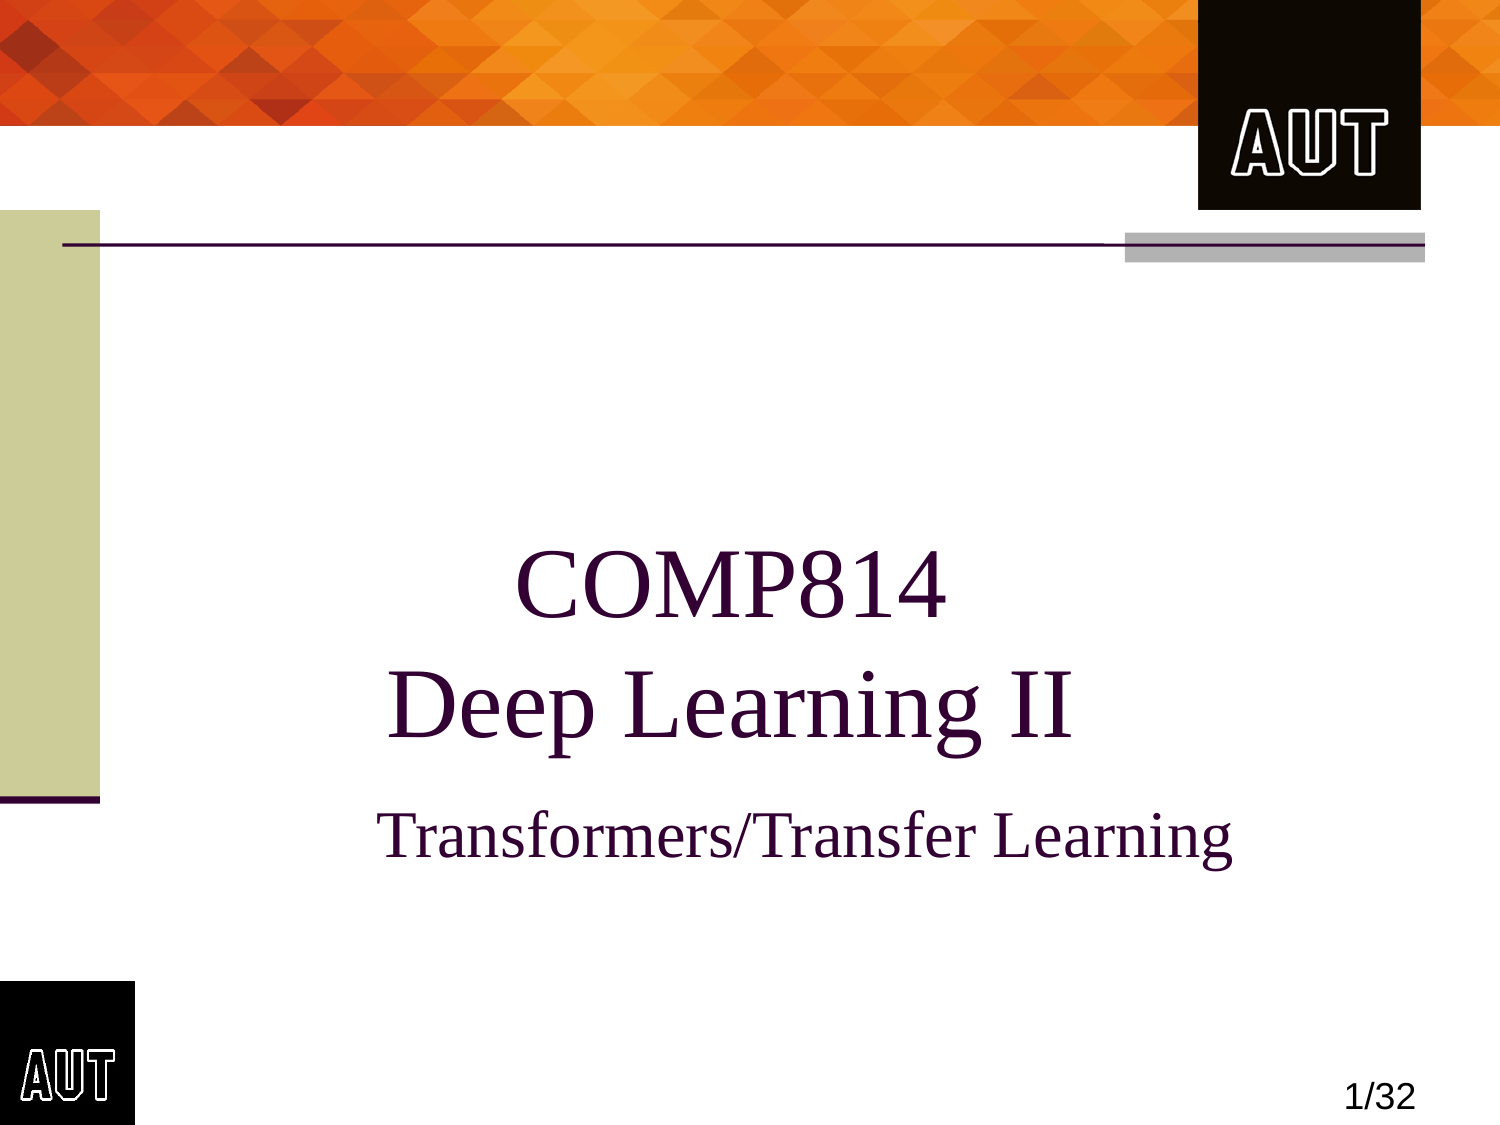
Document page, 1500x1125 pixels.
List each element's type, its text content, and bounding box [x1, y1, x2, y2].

title COMP814 Deep Learning II Transformers/Transfer Learning [187, 515, 1275, 879]
picture [0, 981, 135, 1125]
picture [0, 0, 1500, 210]
